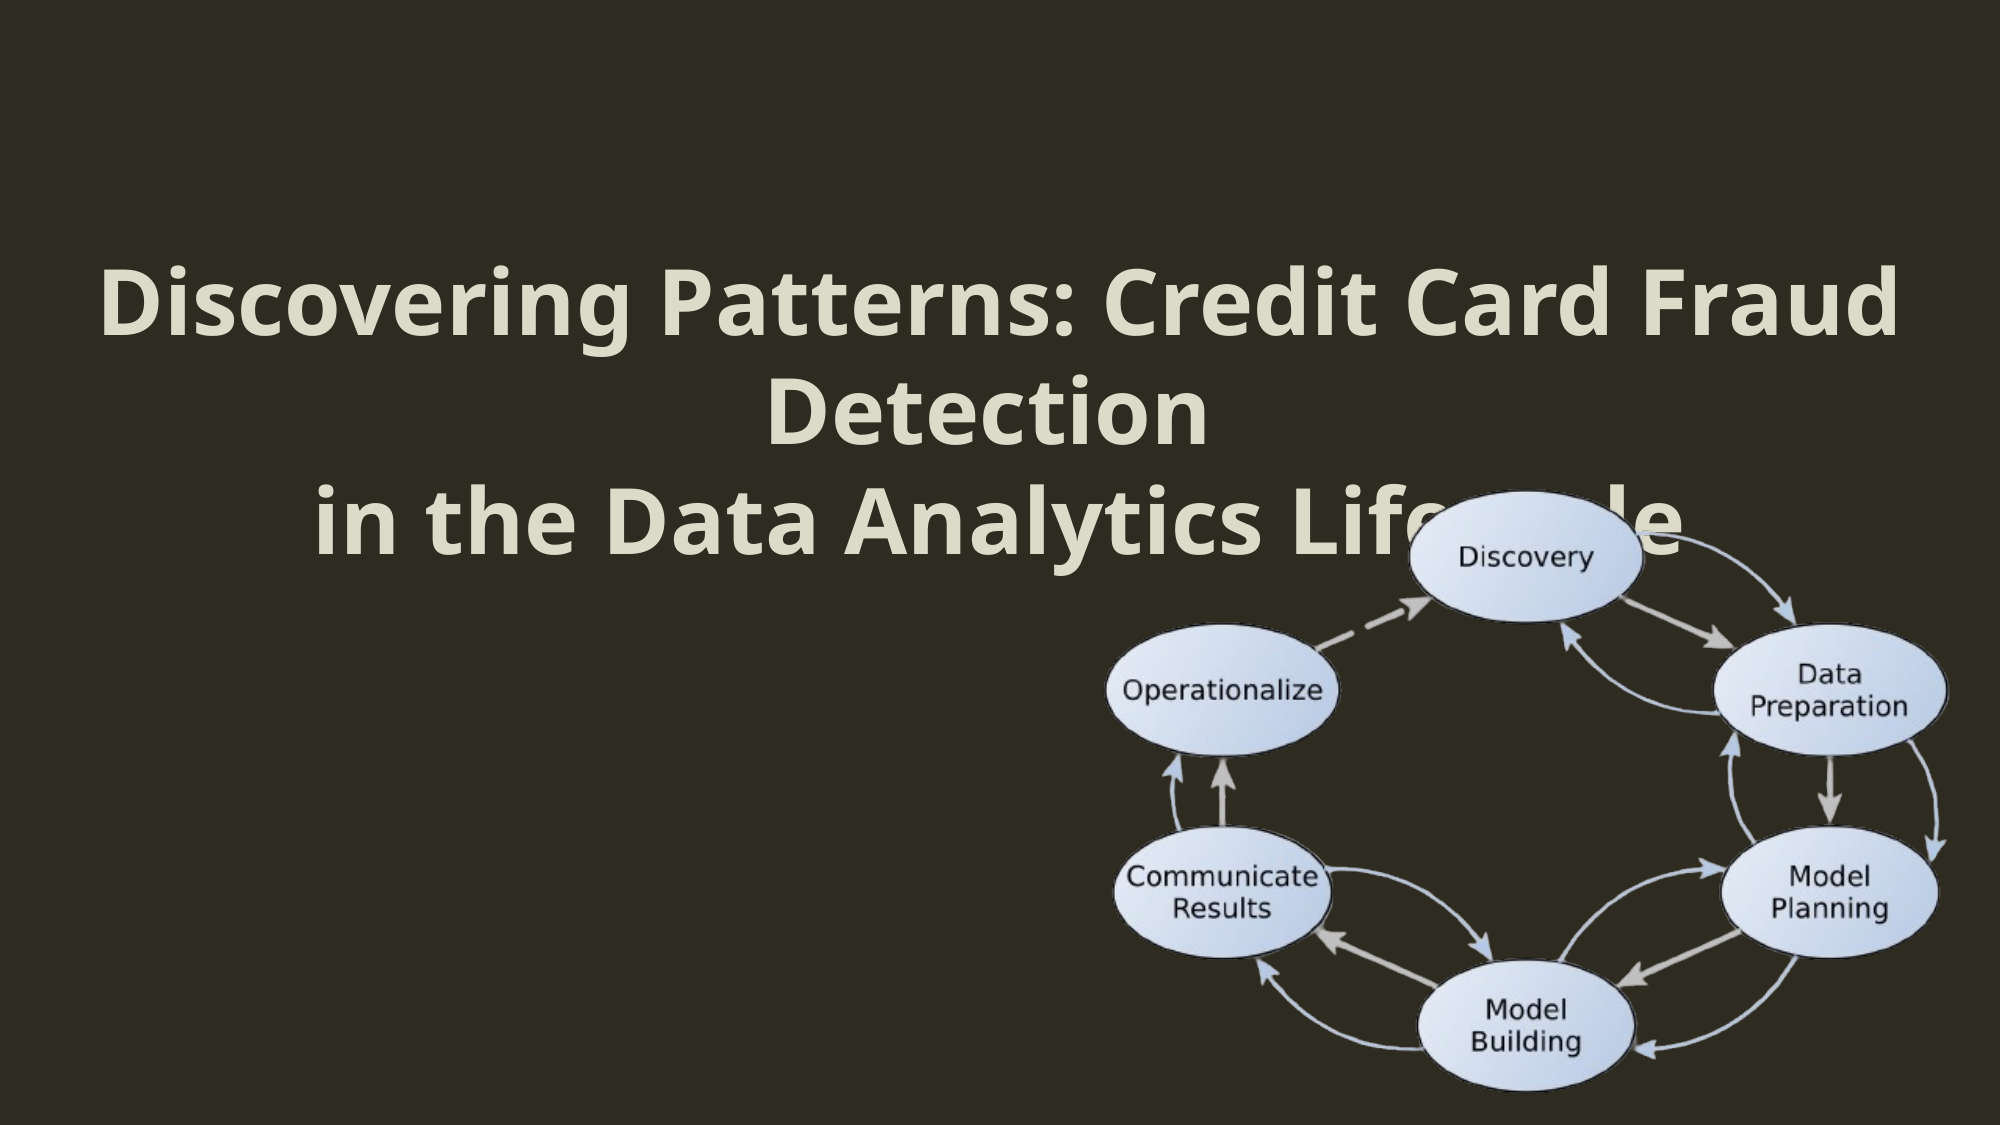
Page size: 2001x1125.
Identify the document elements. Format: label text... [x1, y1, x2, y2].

picture [1071, 456, 1982, 1125]
text_box Discovering Patterns: Credit Card Fraud Detection in the Data Analytics Lifecycle [0, 235, 2000, 474]
